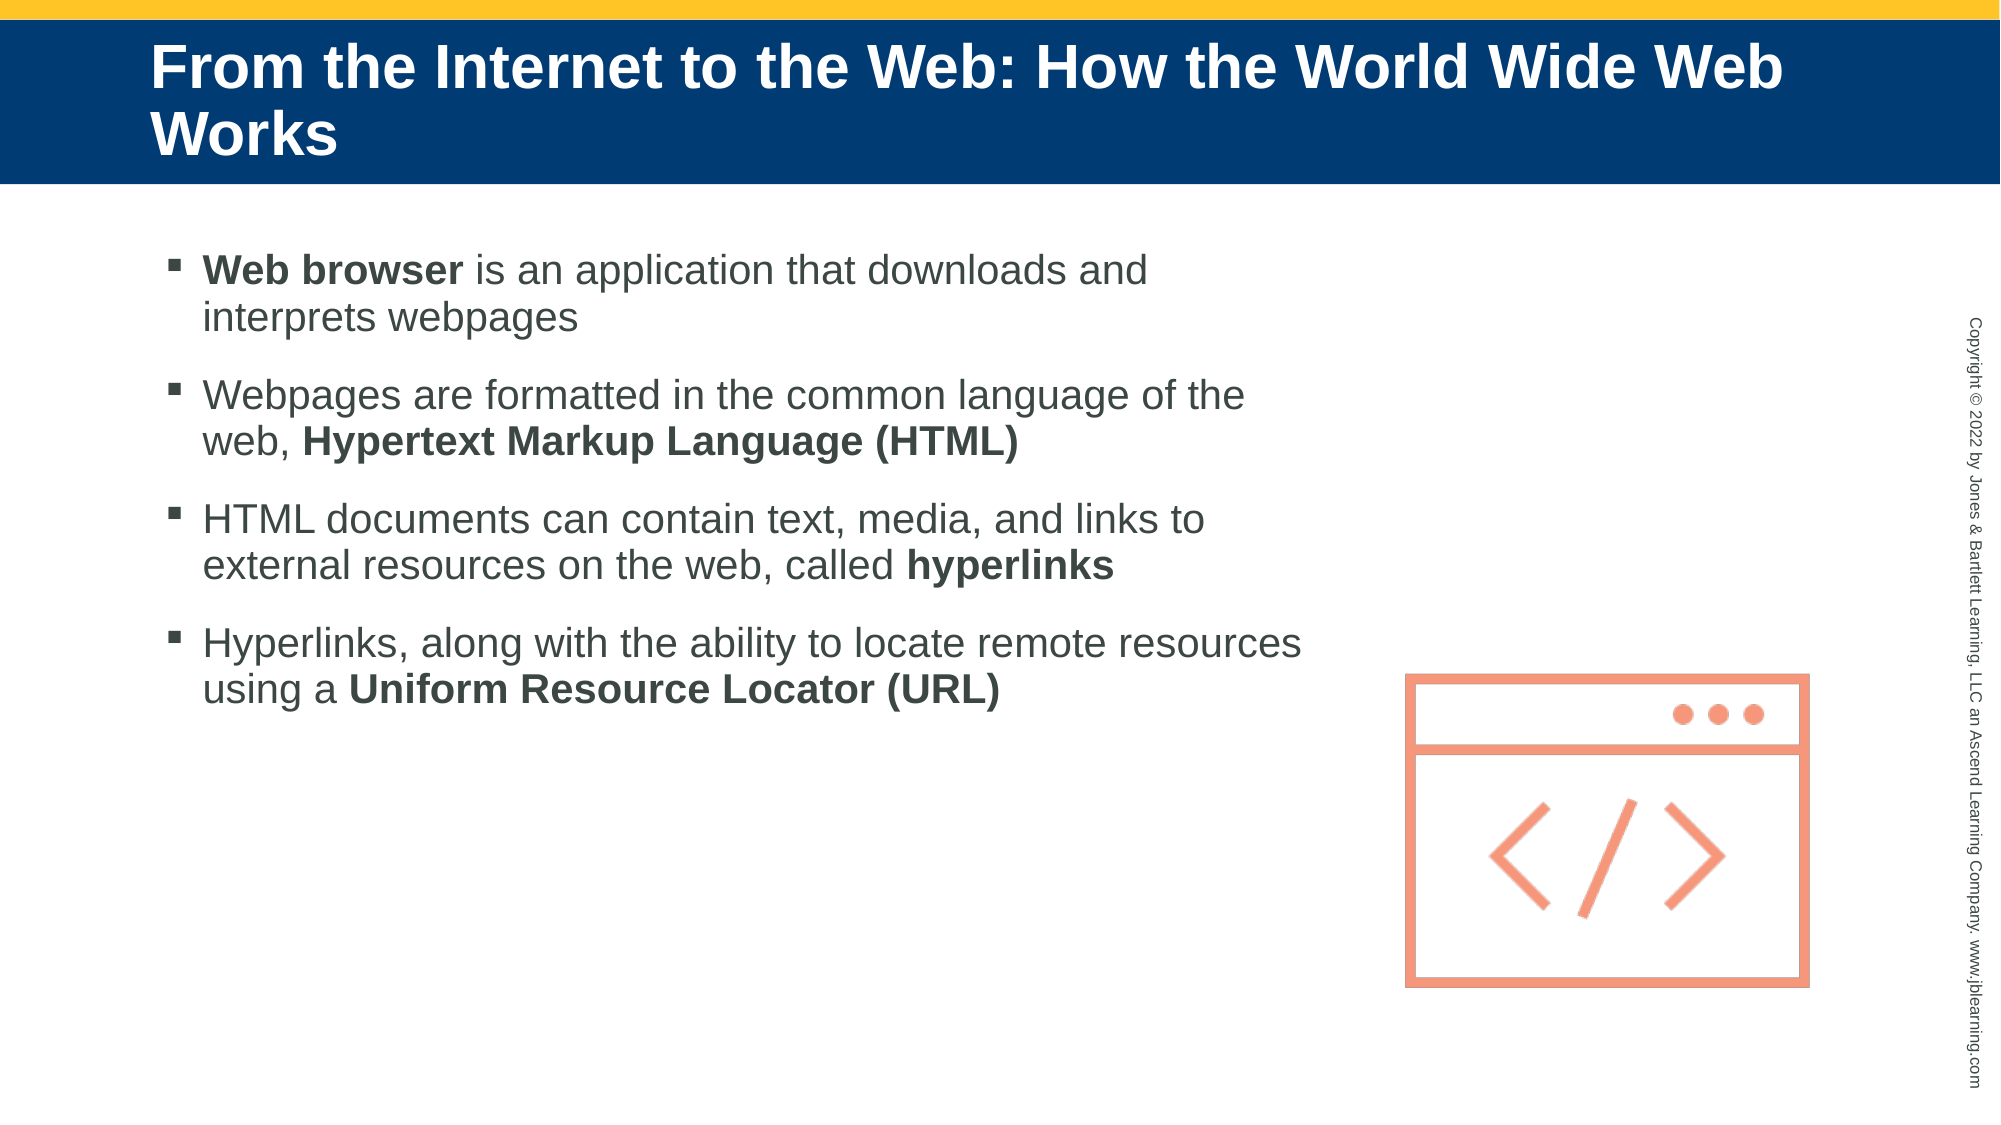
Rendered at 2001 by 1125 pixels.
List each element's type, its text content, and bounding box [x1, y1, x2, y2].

list Web browser is an application that downloads and interprets webpages Webpages are formatted in the common language of the web, Hypertext Markup Language (HTML) HTML documents can contain text, media, and links to external resources on the web, called hyperlinks Hyperlinks, along with the ability to locate remote resources using a Uniform Resource Locator (URL) [150, 239, 1321, 1016]
title From the Internet to the Web: How the World Wide Web Works [0, 19, 2000, 185]
picture [1364, 588, 1850, 1074]
